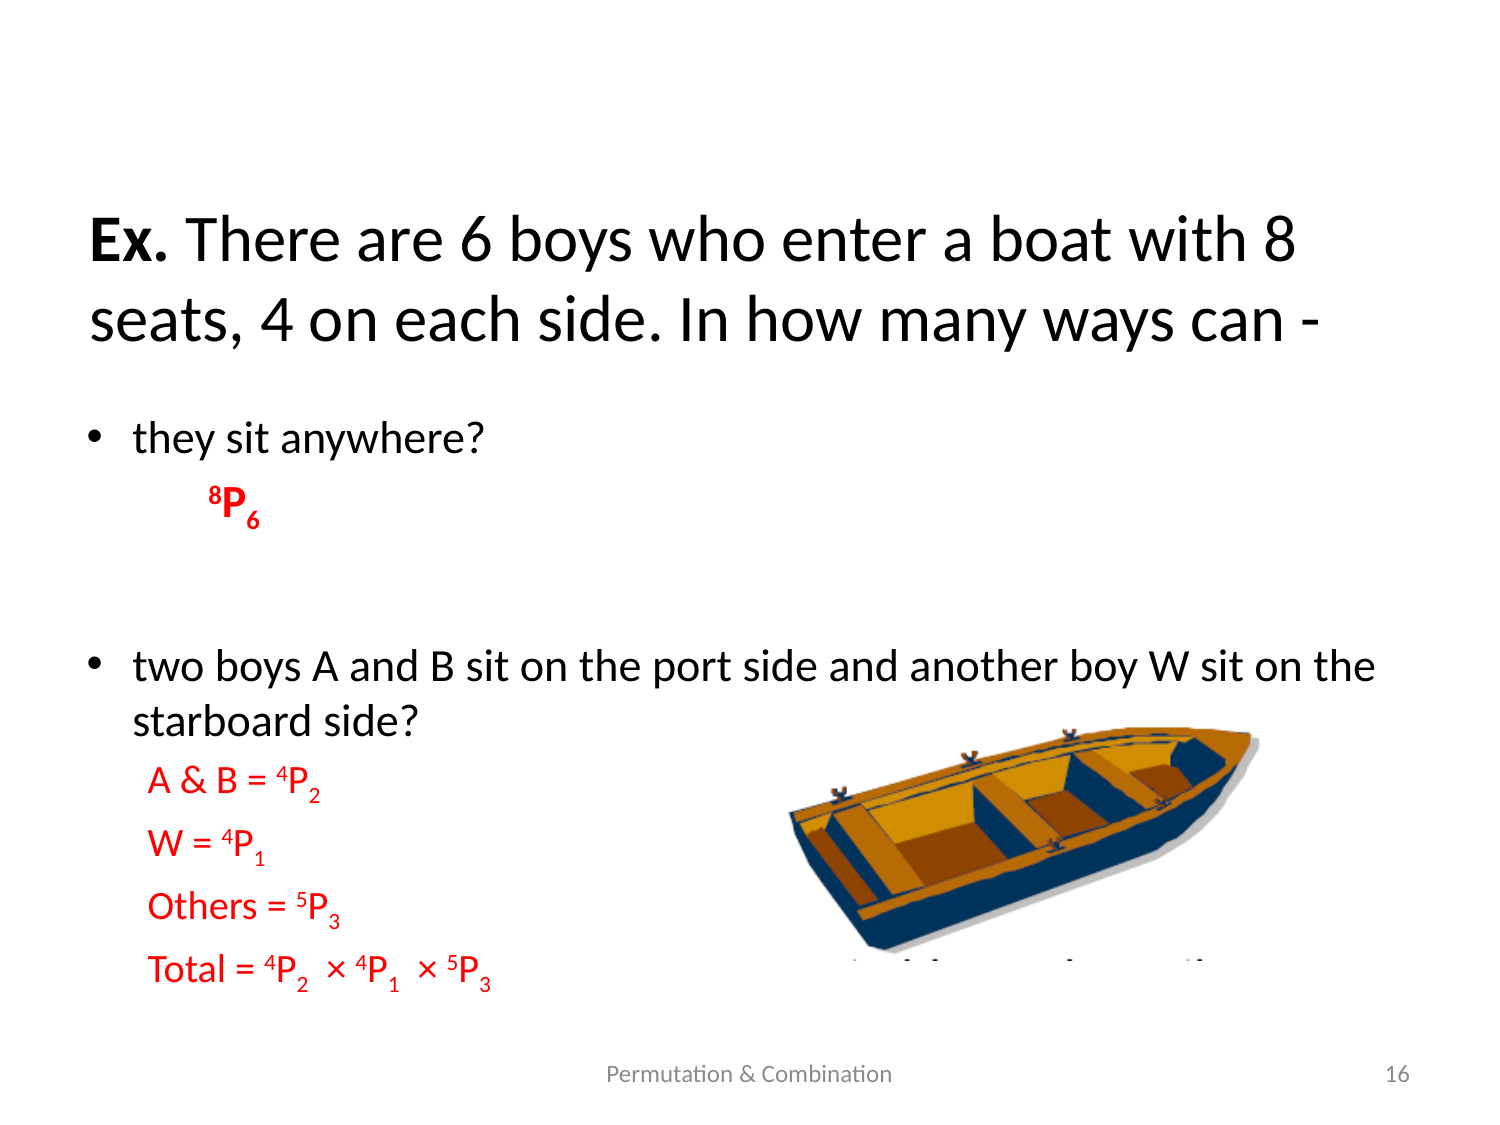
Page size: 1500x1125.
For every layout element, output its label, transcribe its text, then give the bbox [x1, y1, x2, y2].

picture [724, 712, 1313, 962]
footer Permutation & Combination [512, 1042, 988, 1103]
slide_number 16 [1074, 1042, 1425, 1103]
text_box Ex. There are 6 boys who enter a boat with 8 seats, 4 on each side. In how many ways can - [74, 187, 1425, 363]
list they sit anywhere? 8P6 two boys A and B sit on the port side and another boy W sit on the starboard side? A & B = 4P2 W = 4P1 Others = 5P3 Total = 4P2 × 4P1 × 5P3 [71, 399, 1422, 1013]
